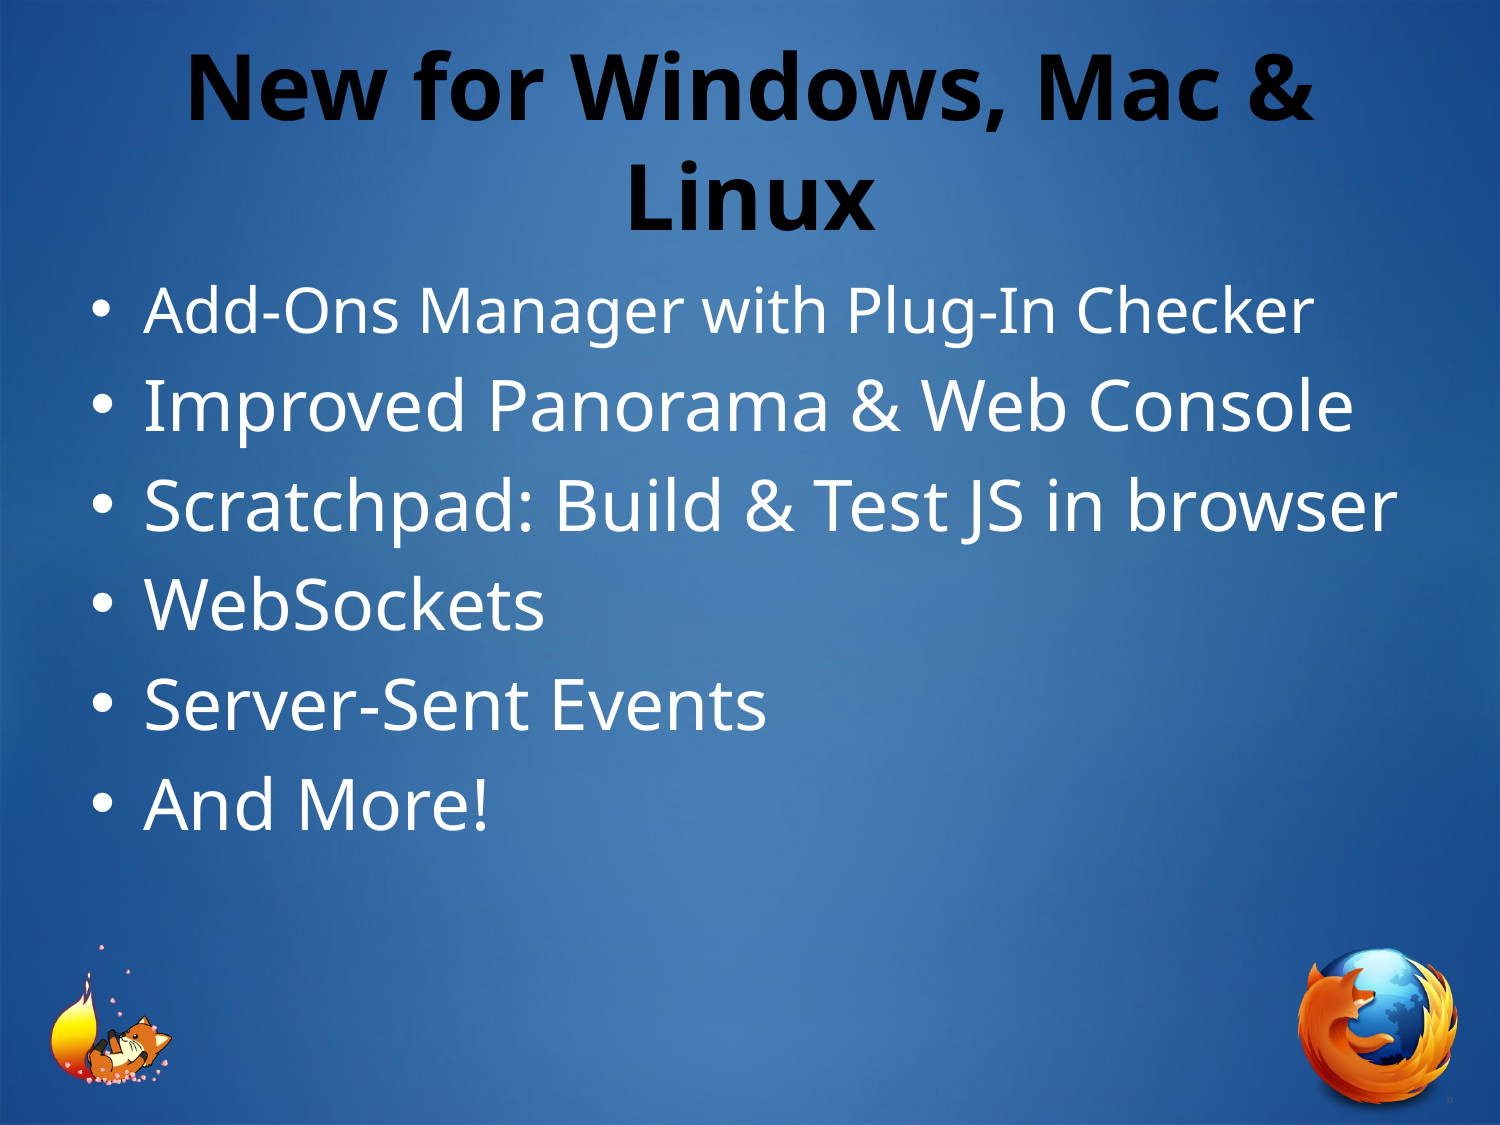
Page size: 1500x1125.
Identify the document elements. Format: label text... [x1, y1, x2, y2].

title New for Windows, Mac & Linux [75, 45, 1425, 233]
list Add-Ons Manager with Plug-In Checker Improved Panorama & Web Console Scratchpad: Build & Test JS in browser WebSockets Server-Sent Events And More! [75, 262, 1425, 1000]
picture [0, 0, 1500, 1125]
